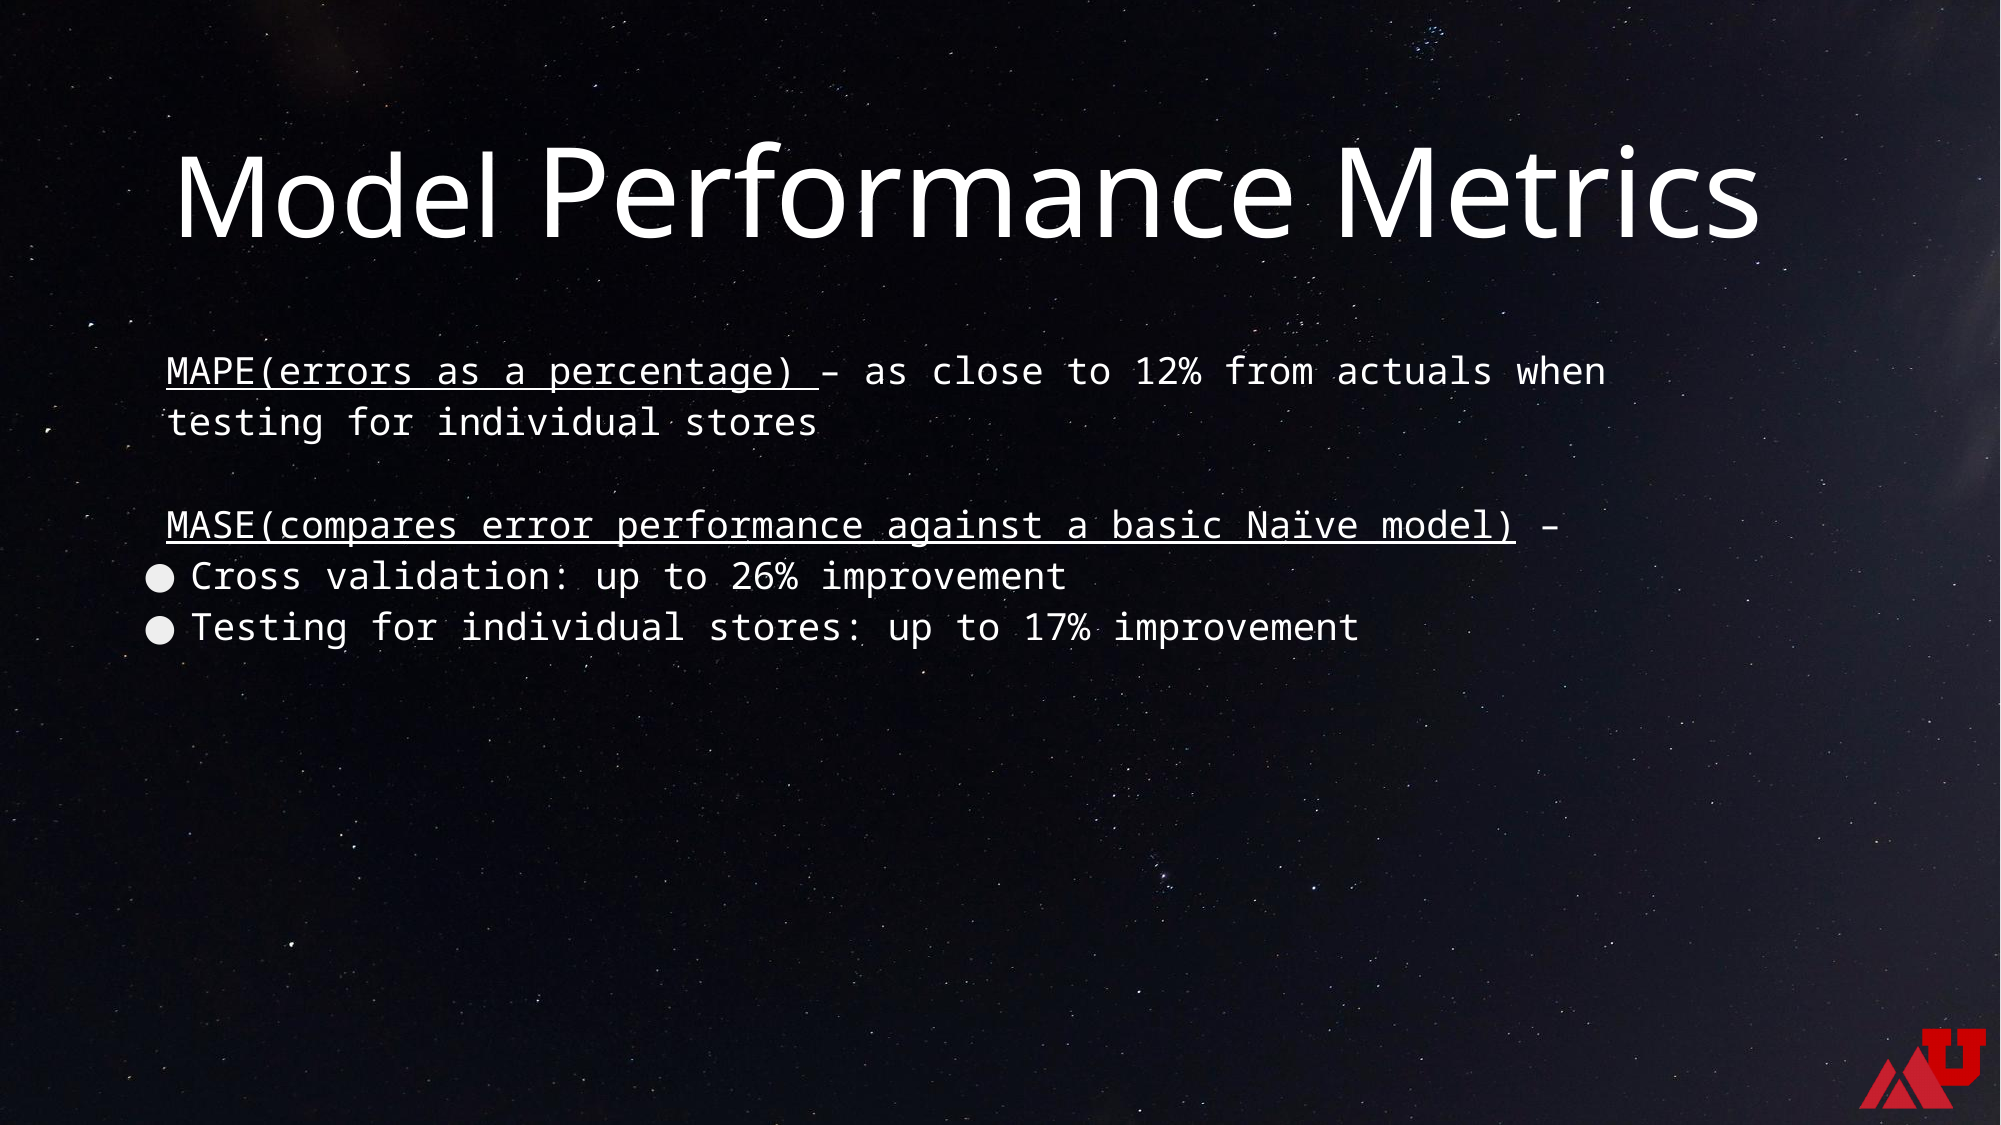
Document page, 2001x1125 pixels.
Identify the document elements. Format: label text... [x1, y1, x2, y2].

list MAPE(errors as a percentage) – as close to 12% from actuals when testing for individual stores MASE(compares error performance against a basic Naïve model) – Cross validation: up to 26% improvement Testing for individual stores: up to 17% improvement [128, 280, 1677, 1028]
title Model Performance Metrics [156, 97, 1844, 223]
picture [0, 0, 2001, 1125]
